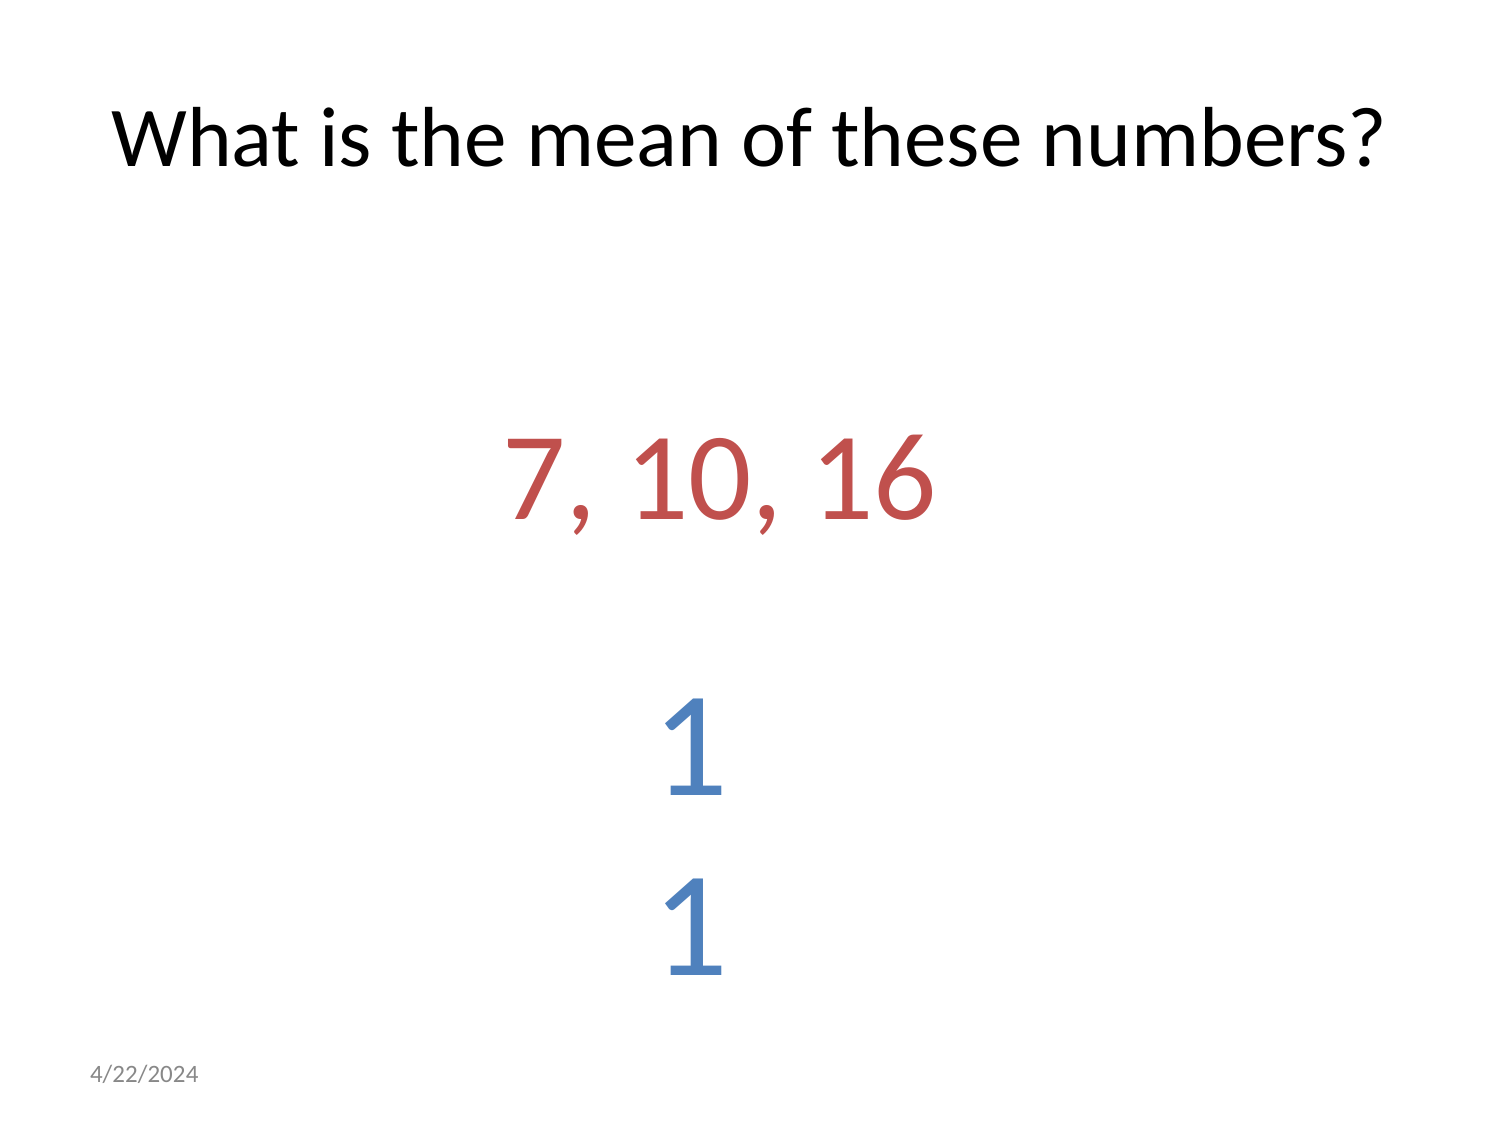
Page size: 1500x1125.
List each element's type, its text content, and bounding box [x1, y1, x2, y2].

text_box 11 [637, 637, 818, 1013]
title What is the mean of these numbers? [75, 45, 1425, 233]
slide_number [75, 1042, 425, 1103]
text_box 7, 10, 16 [487, 387, 987, 553]
